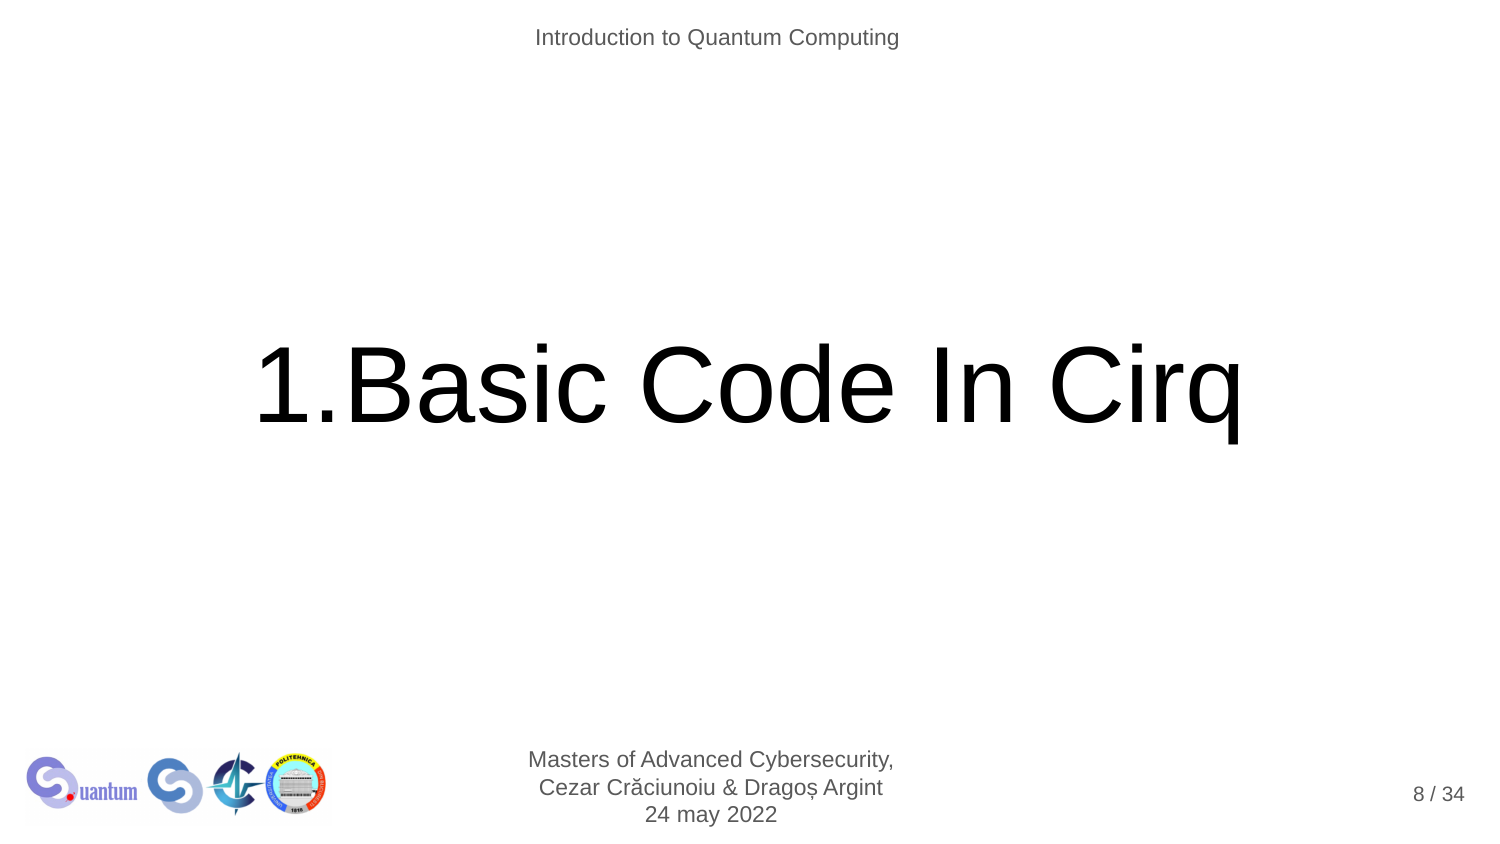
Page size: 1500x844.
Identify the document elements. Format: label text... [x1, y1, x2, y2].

slide_number ‹#› / 34 [1370, 760, 1480, 826]
picture [25, 748, 332, 826]
title Basic Code In Cirq [51, 122, 1449, 459]
